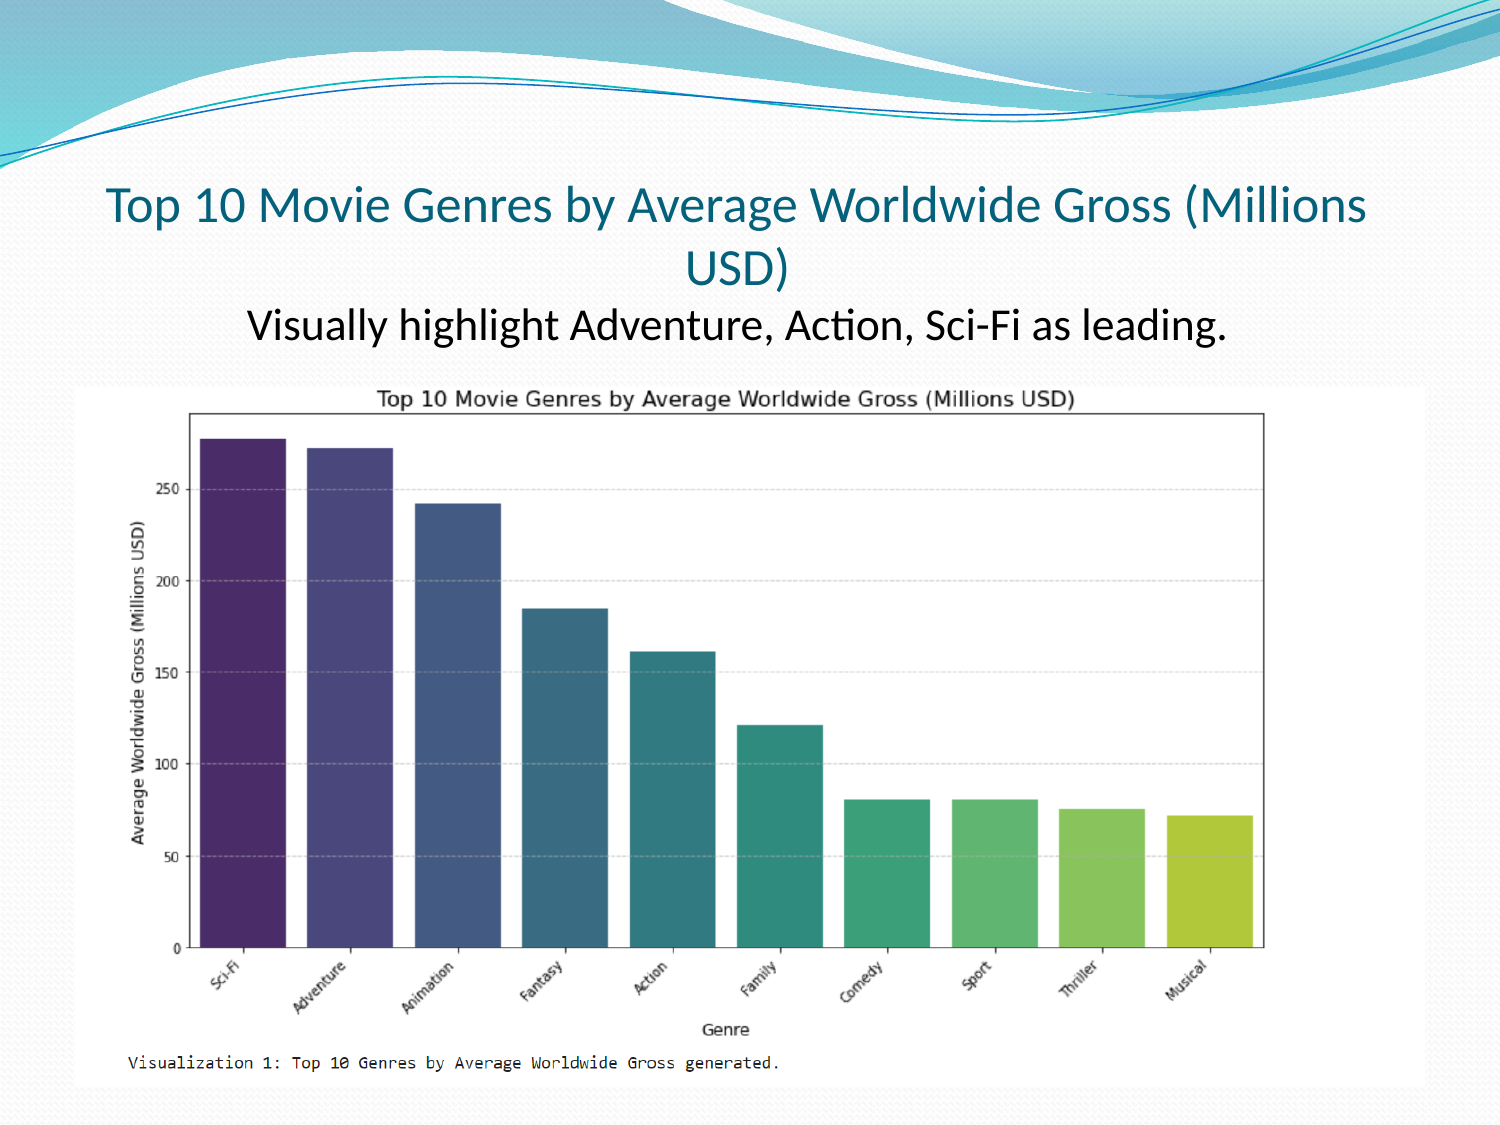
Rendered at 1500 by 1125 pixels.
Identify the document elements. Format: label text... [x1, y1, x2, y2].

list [74, 387, 1426, 1086]
title Top 10 Movie Genres by Average Worldwide Gross (Millions USD) Visually highlight Adventure, Action, Sci-Fi as leading. [62, 162, 1413, 350]
